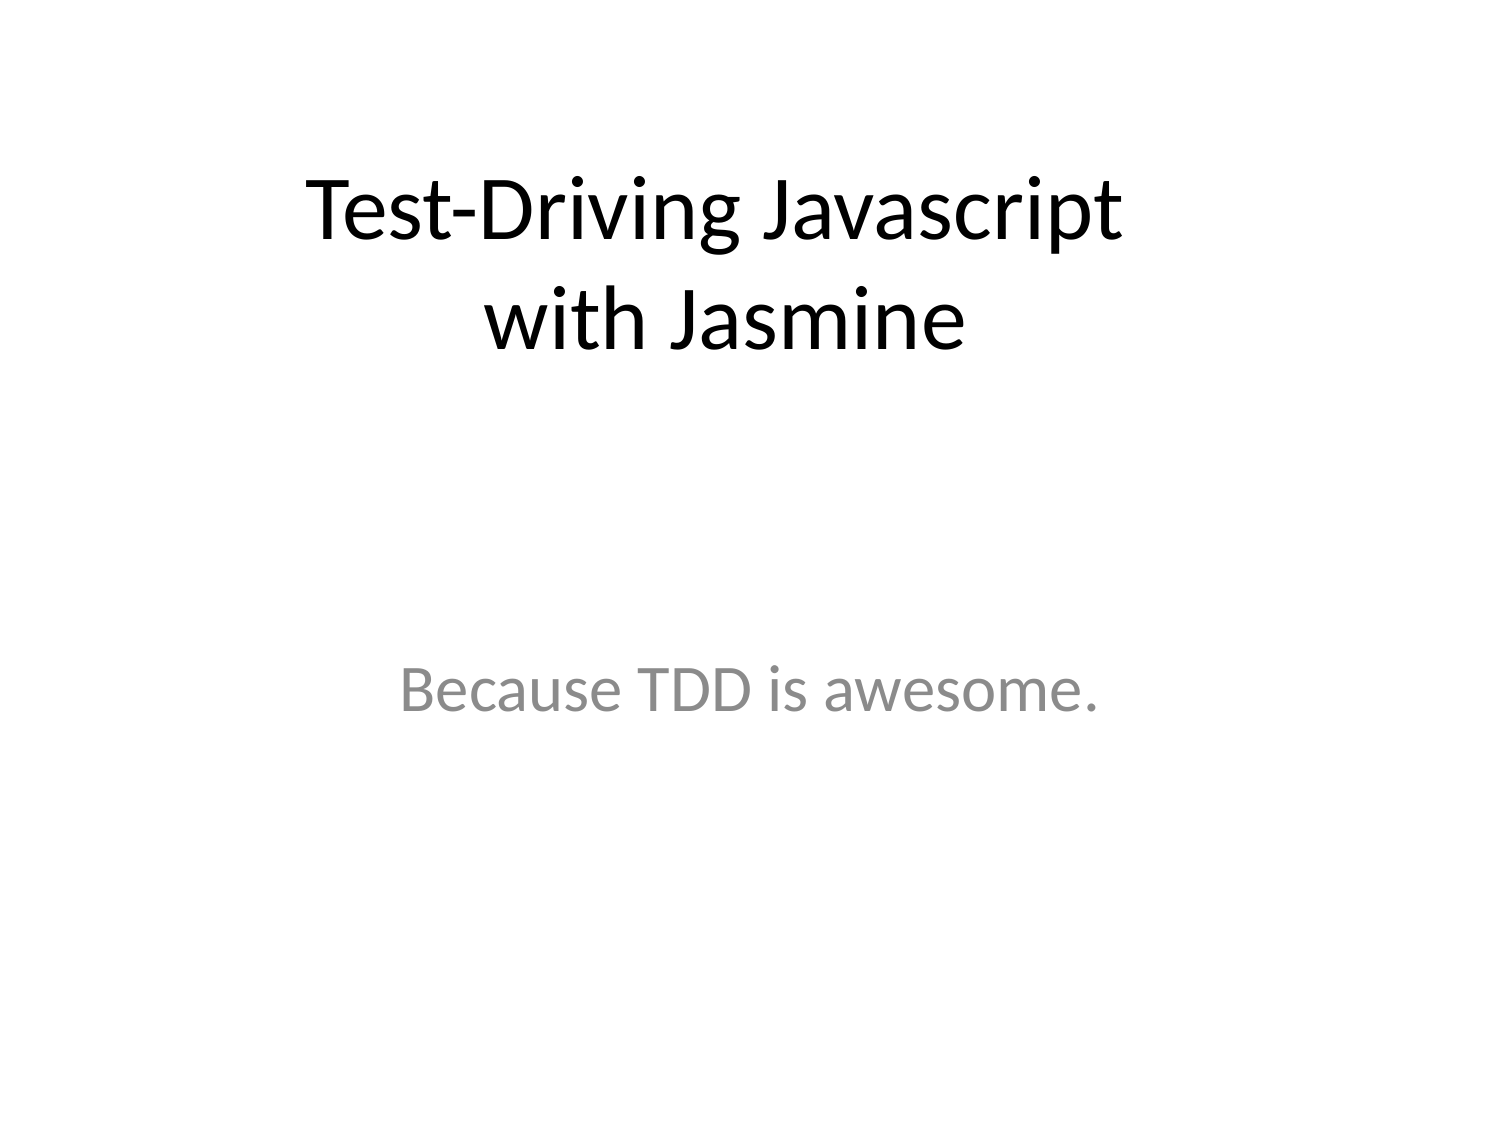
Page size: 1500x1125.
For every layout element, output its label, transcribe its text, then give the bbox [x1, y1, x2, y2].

title Test-Driving Javascript with Jasmine [52, 133, 1400, 383]
subtitle Because TDD is awesome. [225, 637, 1275, 925]
